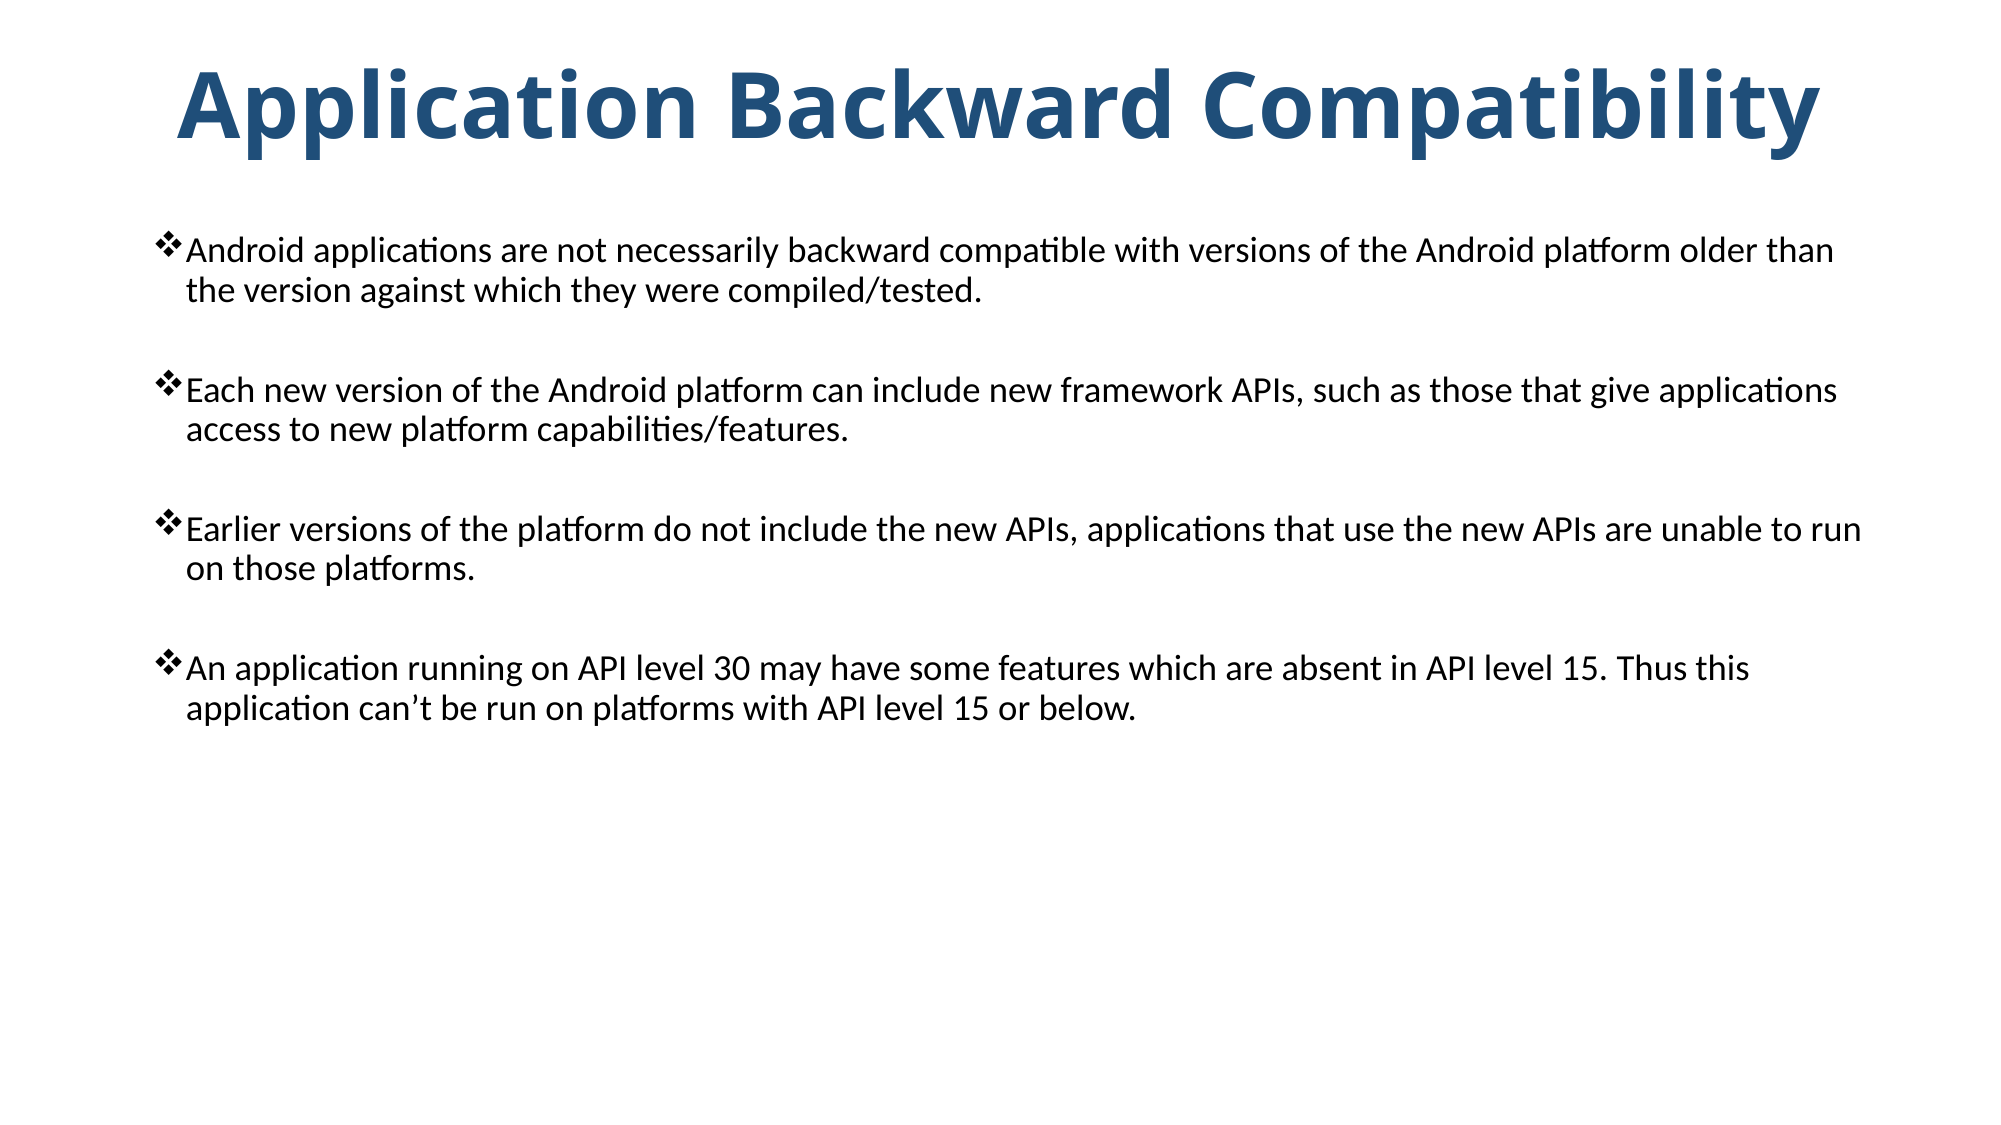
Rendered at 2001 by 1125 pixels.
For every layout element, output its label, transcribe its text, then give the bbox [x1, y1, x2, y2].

title Application Backward Compatibility [137, 0, 1863, 218]
list Android applications are not necessarily backward compatible with versions of the Android platform older than the version against which they were compiled/tested. Each new version of the Android platform can include new framework APIs, such as those that give applications access to new platform capabilities/features. Earlier versions of the platform do not include the new APIs, applications that use the new APIs are unable to run on those platforms. An application running on API level 30 may have some features which are absent in API level 15. Thus this application can’t be run on platforms with API level 15 or below. [137, 223, 1906, 938]
